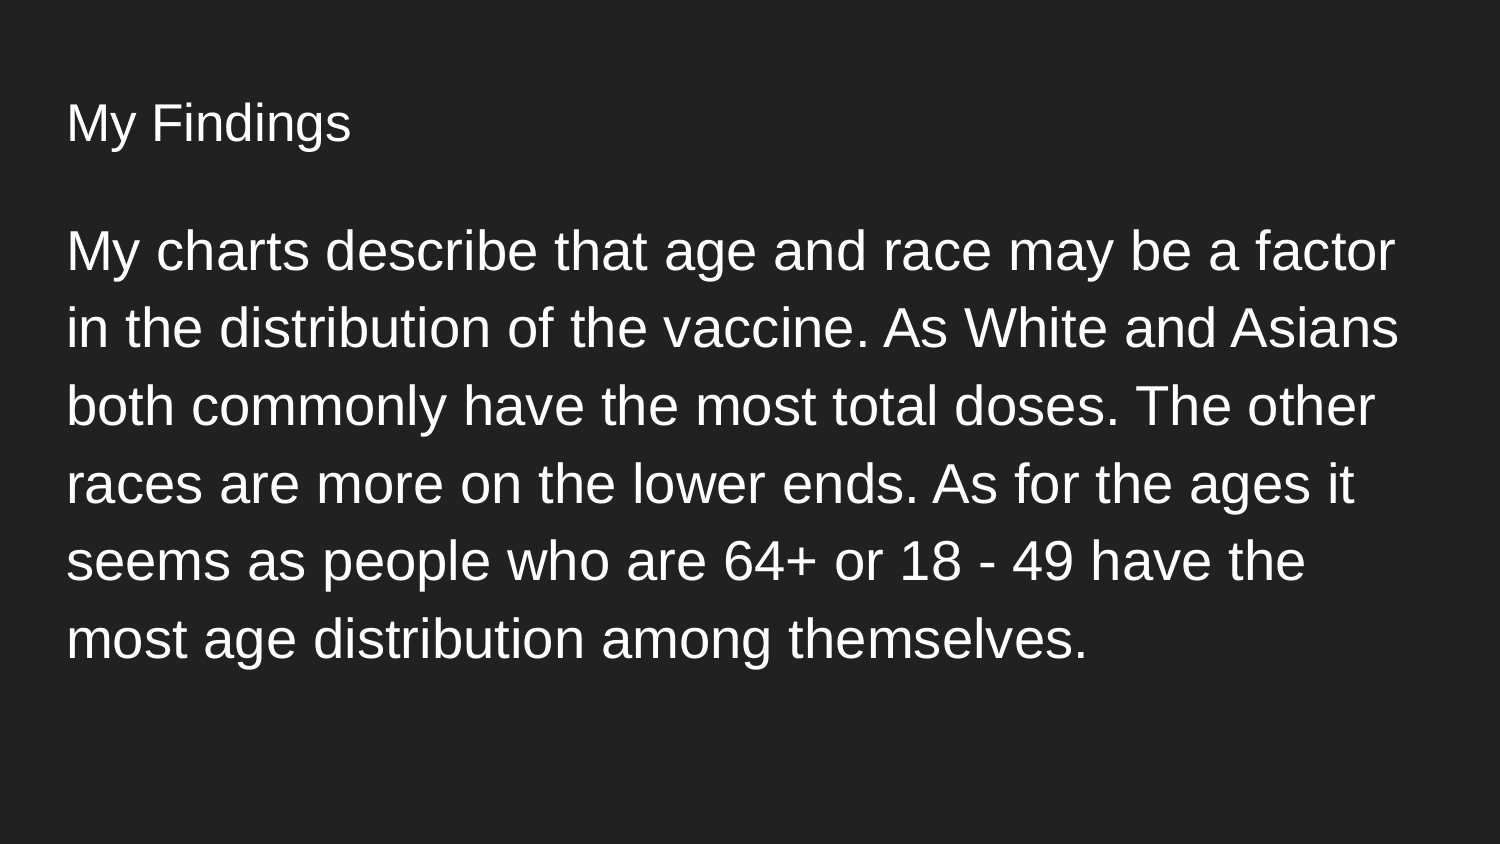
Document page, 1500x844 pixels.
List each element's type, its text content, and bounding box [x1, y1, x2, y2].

list My charts describe that age and race may be a factor in the distribution of the vaccine. As White and Asians both commonly have the most total doses. The other races are more on the lower ends. As for the ages it seems as people who are 64+ or 18 - 49 have the most age distribution among themselves. [51, 189, 1449, 750]
title My Findings [51, 72, 1449, 167]
